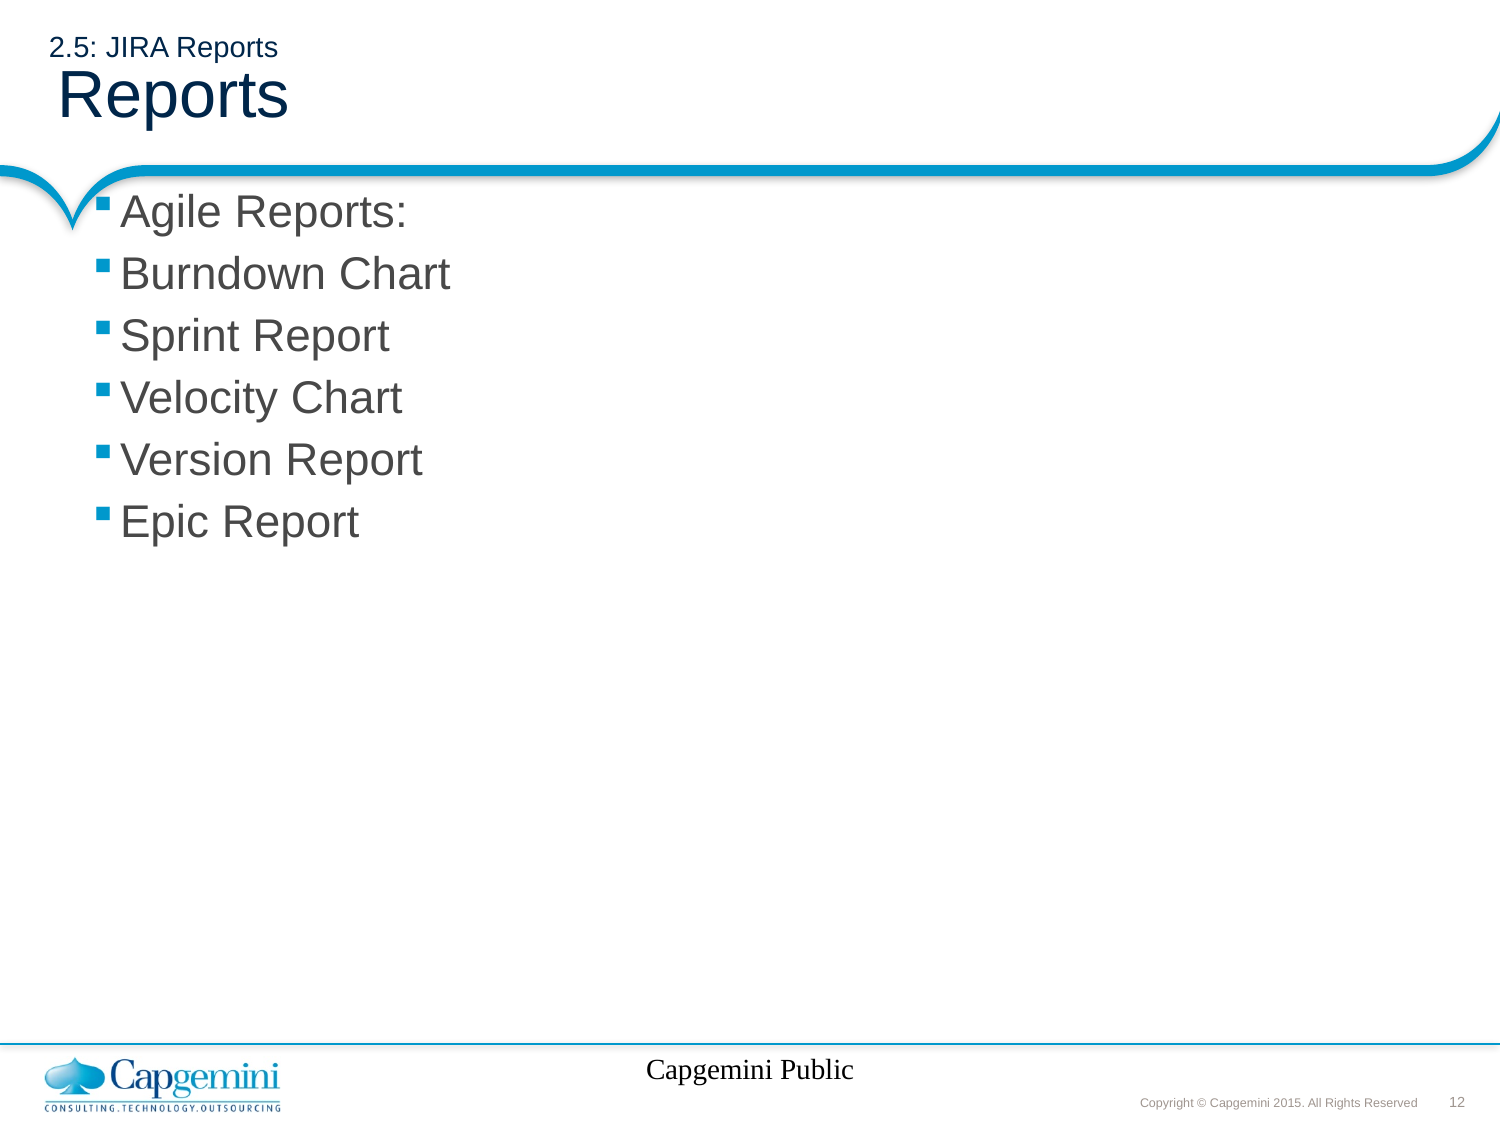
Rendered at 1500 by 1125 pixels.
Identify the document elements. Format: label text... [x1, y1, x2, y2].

list Agile Reports: Burndown Chart Sprint Report Velocity Chart Version Report Epic Report [75, 176, 1425, 1005]
picture [44, 1056, 281, 1113]
footer Capgemini Public [512, 1042, 988, 1103]
title 2.5: JIRA Reports Reports [0, 0, 1500, 165]
